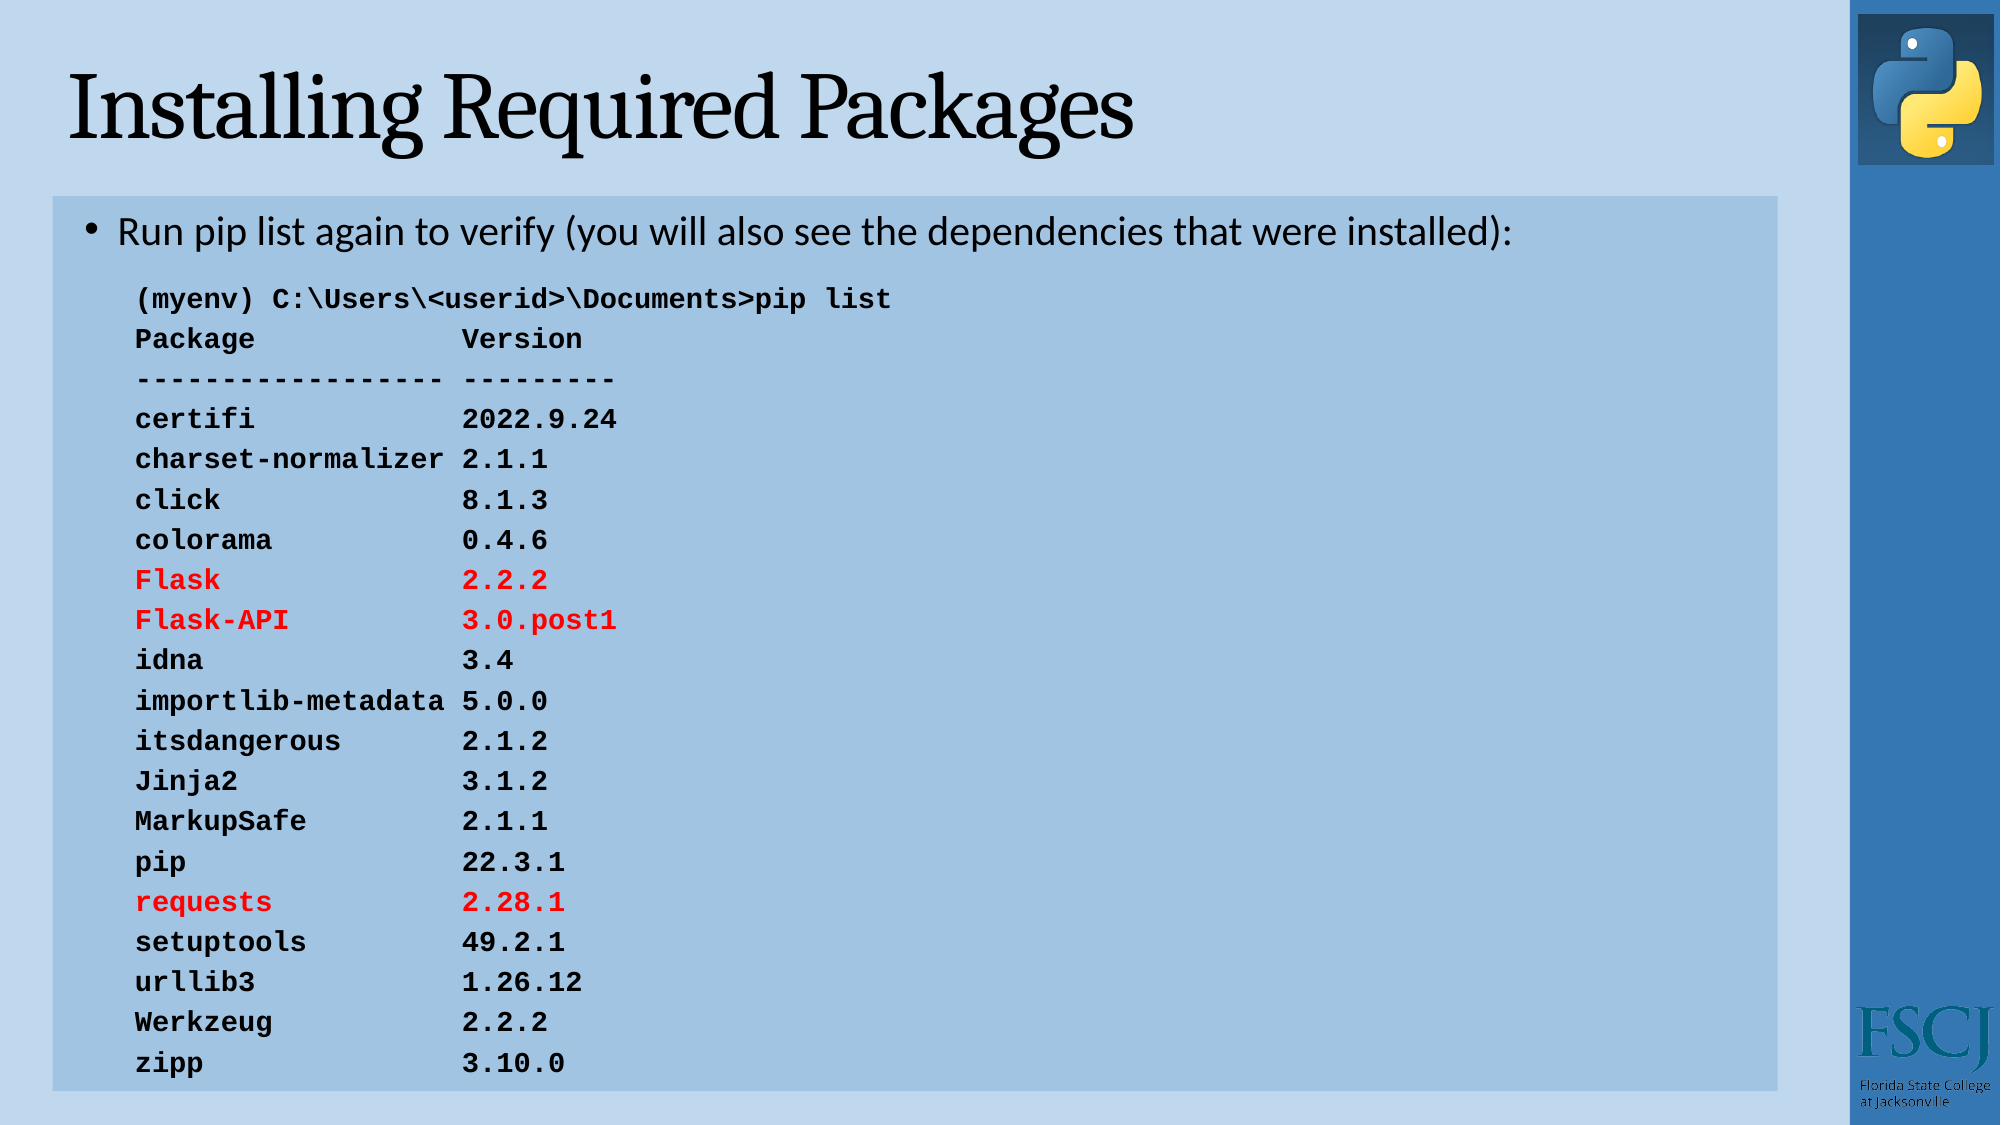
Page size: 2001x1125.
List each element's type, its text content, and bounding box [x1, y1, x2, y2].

list Run pip list again to verify (you will also see the dependencies that were installed): (myenv) C:\Users\<userid>\Documents>pip list Package Version ------------------ --------- certifi 2022.9.24 charset-normalizer 2.1.1 click 8.1.3 colorama 0.4.6 Flask 2.2.2 Flask-API 3.0.post1 idna 3.4 importlib-metadata 5.0.0 itsdangerous 2.1.2 Jinja2 3.1.2 MarkupSafe 2.1.1 pip 22.3.1 requests 2.28.1 setuptools 49.2.1 urllib3 1.26.12 Werkzeug 2.2.2 zipp 3.10.0 [52, 196, 1778, 1092]
title Installing Required Packages [52, 33, 1863, 167]
picture [1858, 14, 1994, 165]
picture [1856, 1006, 1994, 1109]
